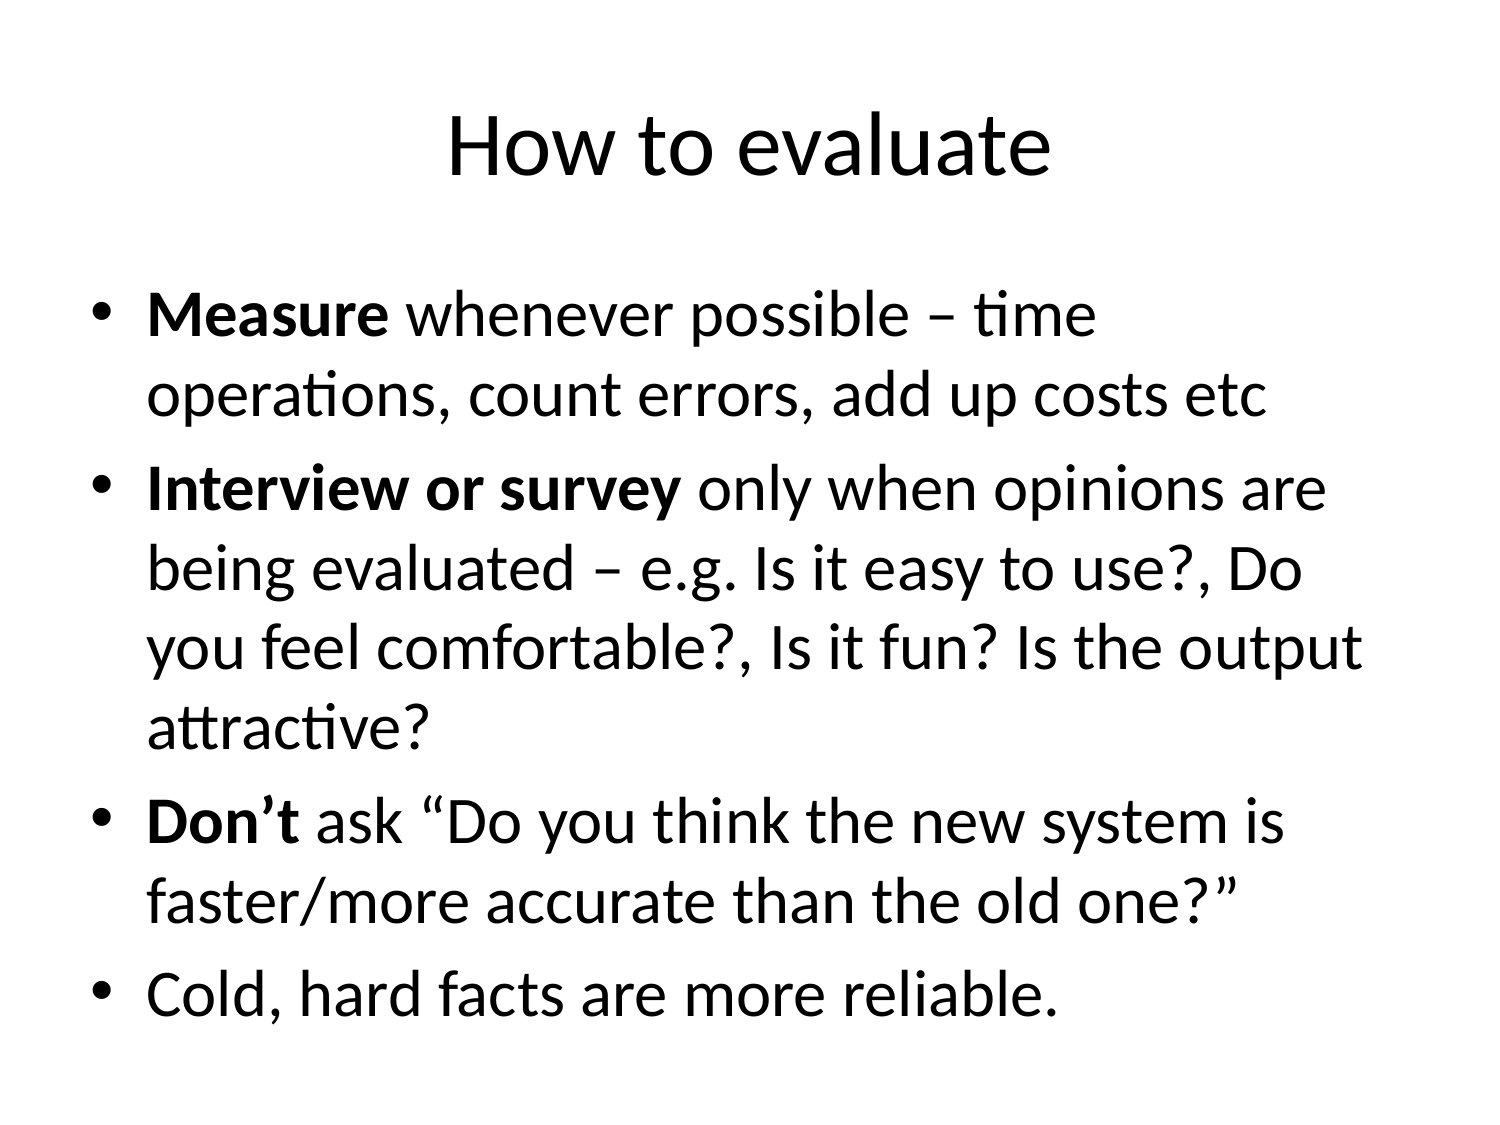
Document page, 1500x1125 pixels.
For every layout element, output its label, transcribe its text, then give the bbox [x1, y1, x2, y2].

list Measure whenever possible – time operations, count errors, add up costs etc Interview or survey only when opinions are being evaluated – e.g. Is it easy to use?, Do you feel comfortable?, Is it fun? Is the output attractive? Don’t ask “Do you think the new system is faster/more accurate than the old one?” Cold, hard facts are more reliable. [75, 262, 1425, 1067]
title How to evaluate [75, 45, 1425, 233]
